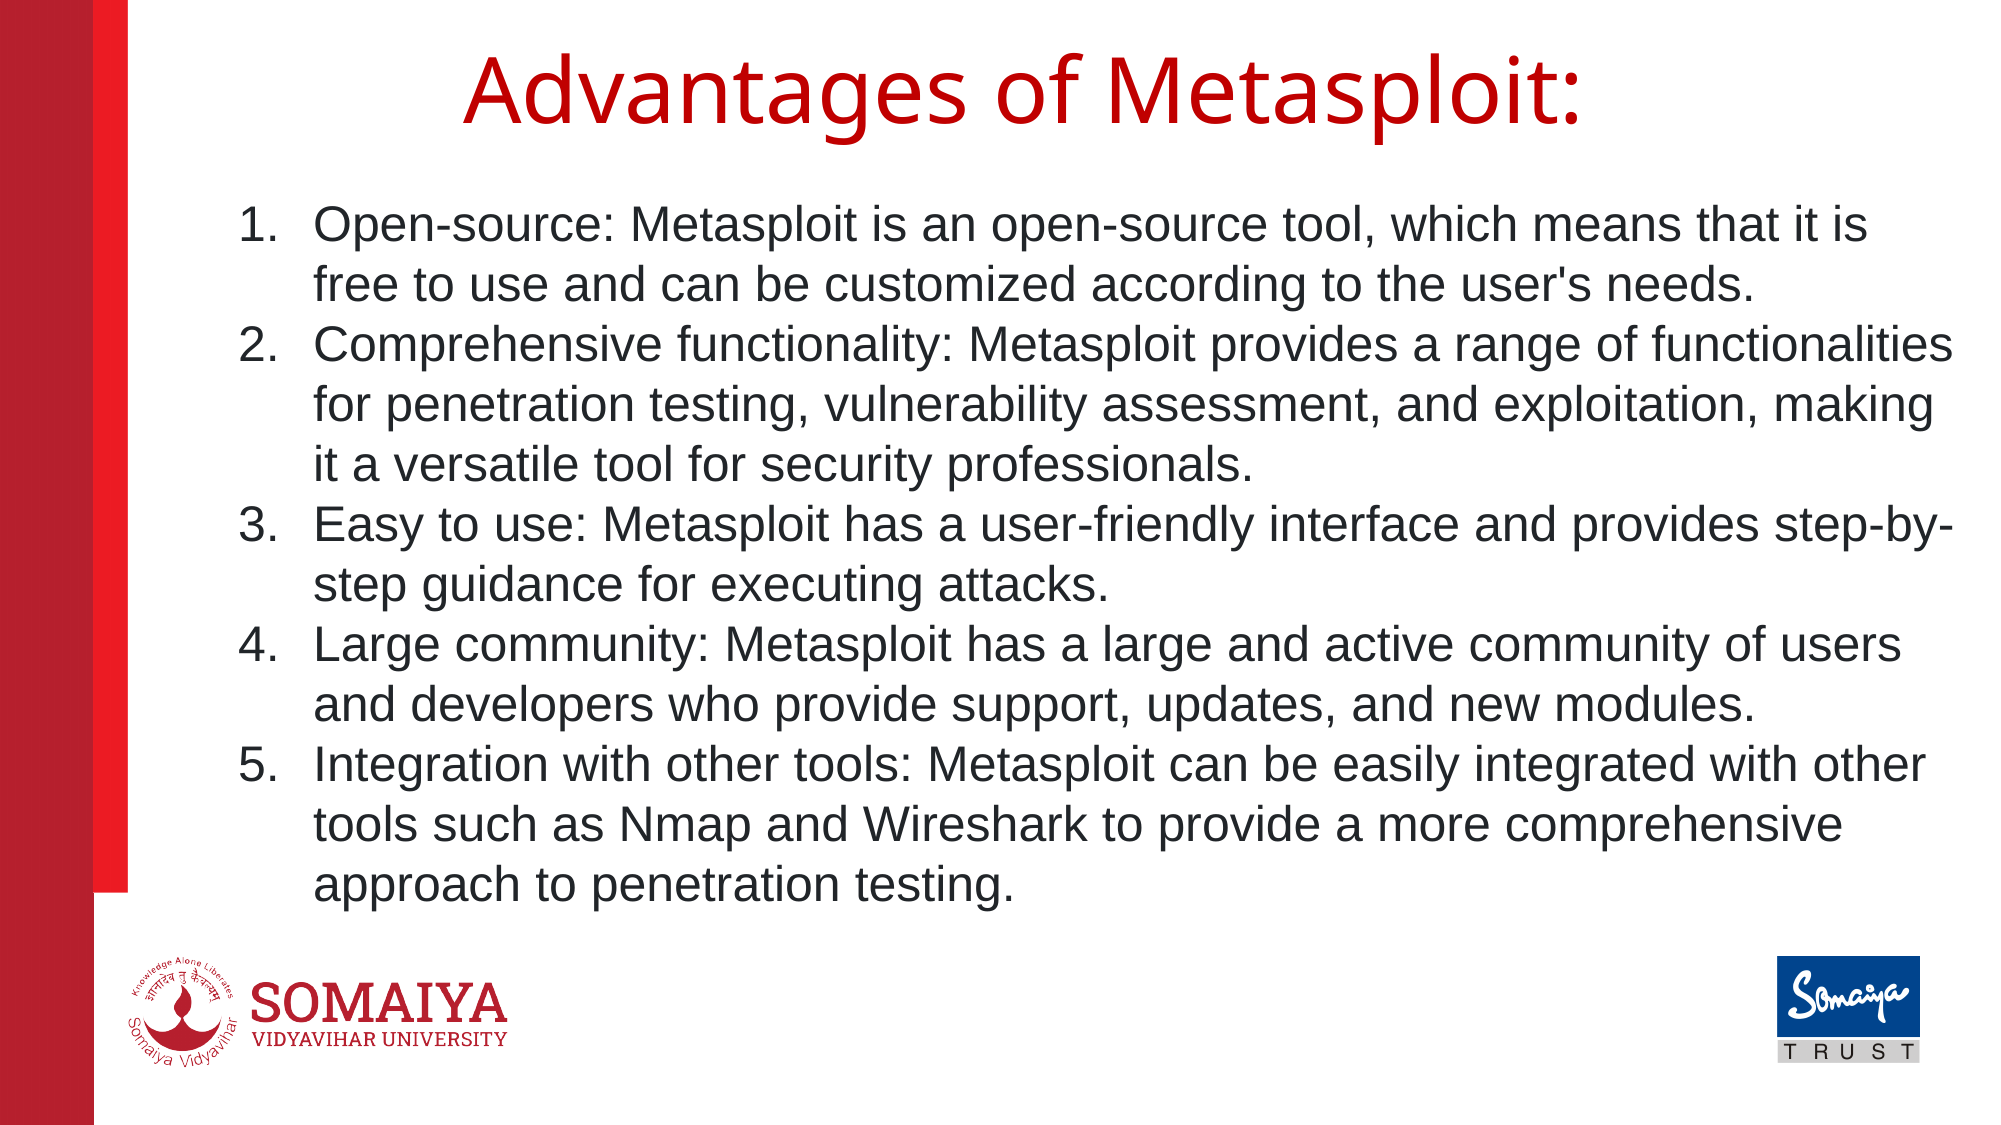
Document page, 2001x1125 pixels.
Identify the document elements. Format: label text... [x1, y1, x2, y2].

picture [0, 0, 703, 1125]
text_box Advantages of Metasploit: Open-source: Metasploit is an open-source tool, which means that it is free to use and can be customized according to the user's needs. Comprehensive functionality: Metasploit provides a range of functionalities for penetration testing, vulnerability assessment, and exploitation, making it a versatile tool for security professionals. Easy to use: Metasploit has a user-friendly interface and provides step-by-step guidance for executing attacks. Large community: Metasploit has a large and active community of users and developers who provide support, updates, and new modules. Integration with other tools: Metasploit can be easily integrated with other tools such as Nmap and Wireshark to provide a more comprehensive approach to penetration testing. [163, 0, 1969, 1034]
picture [1777, 956, 1920, 1063]
